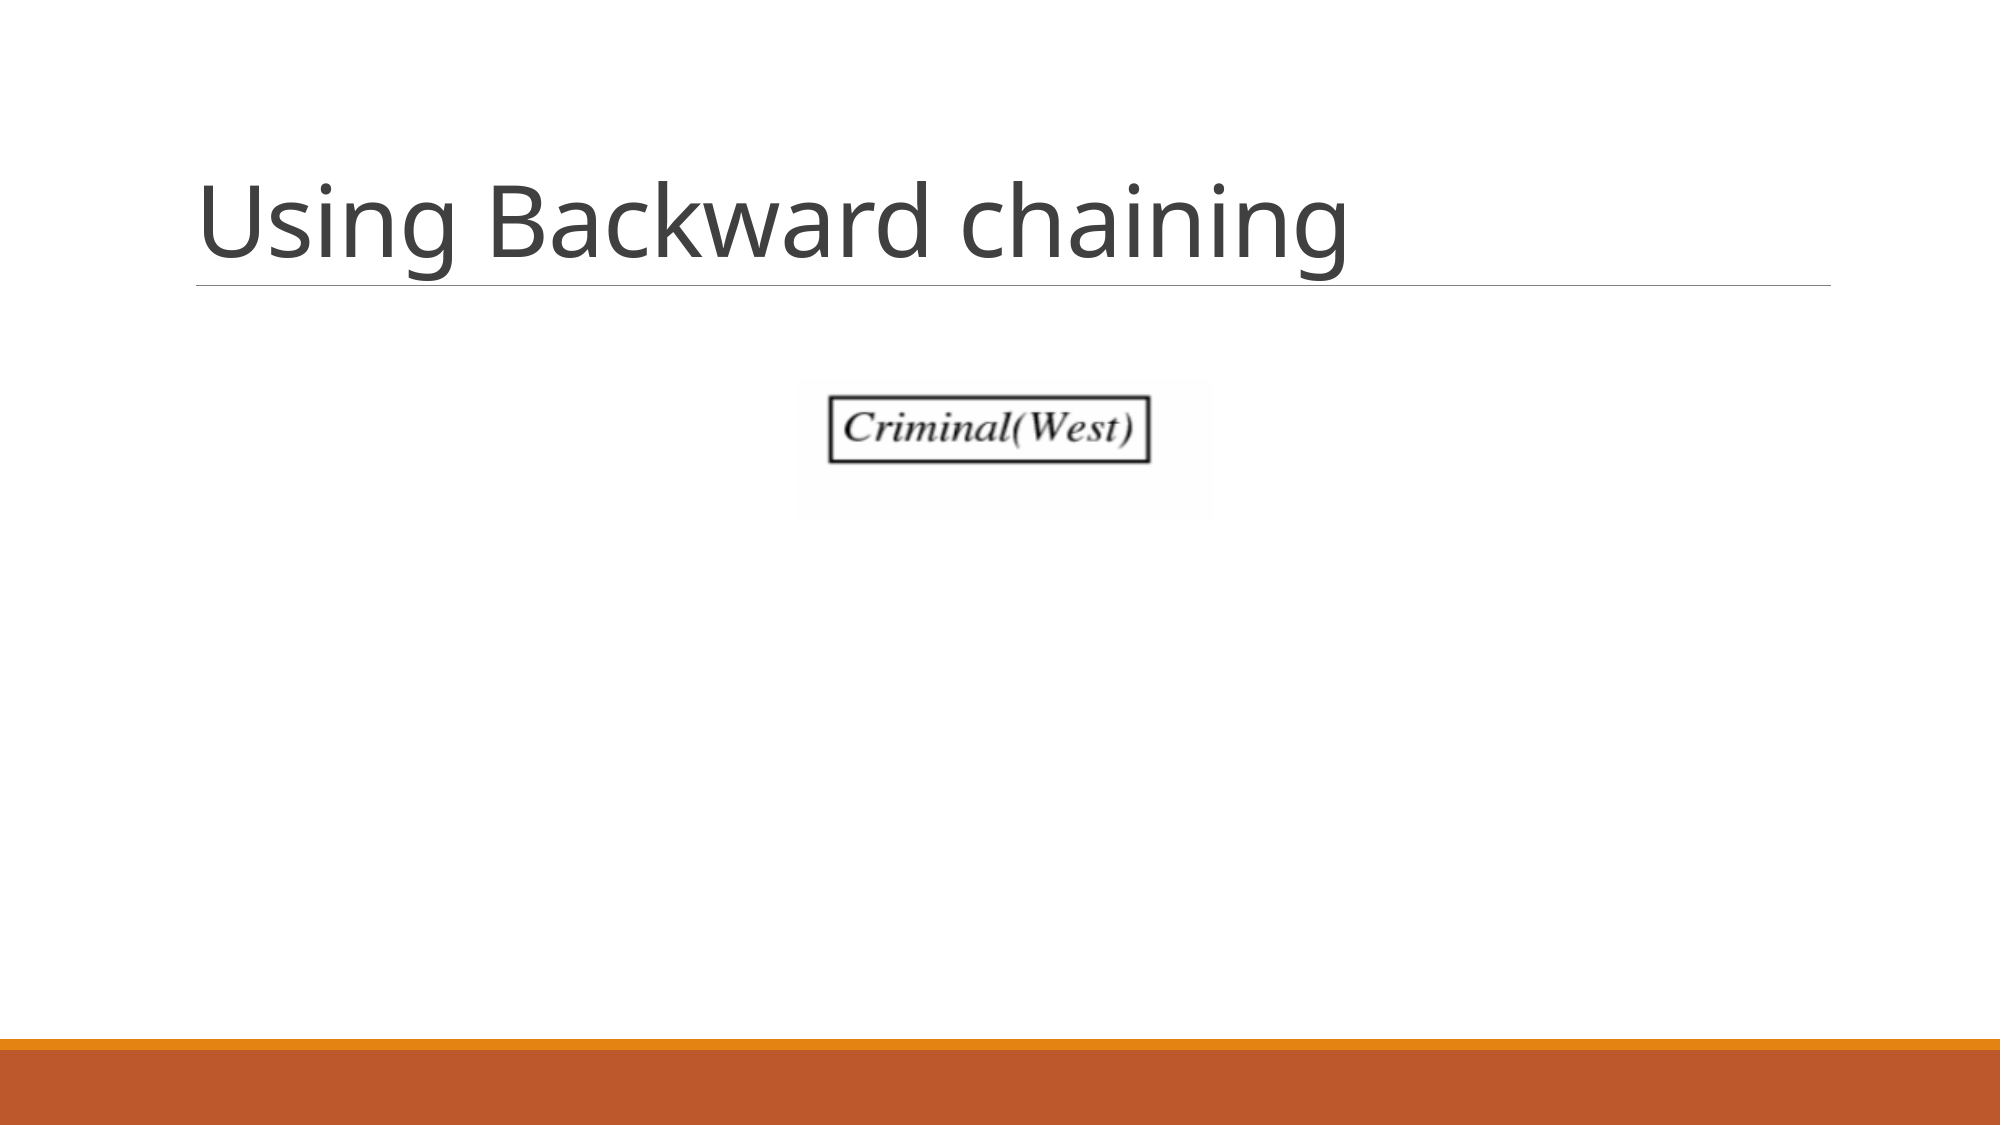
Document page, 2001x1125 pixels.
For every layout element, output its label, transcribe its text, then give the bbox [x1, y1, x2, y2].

title Using Backward chaining [180, 47, 1830, 285]
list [795, 367, 1215, 521]
